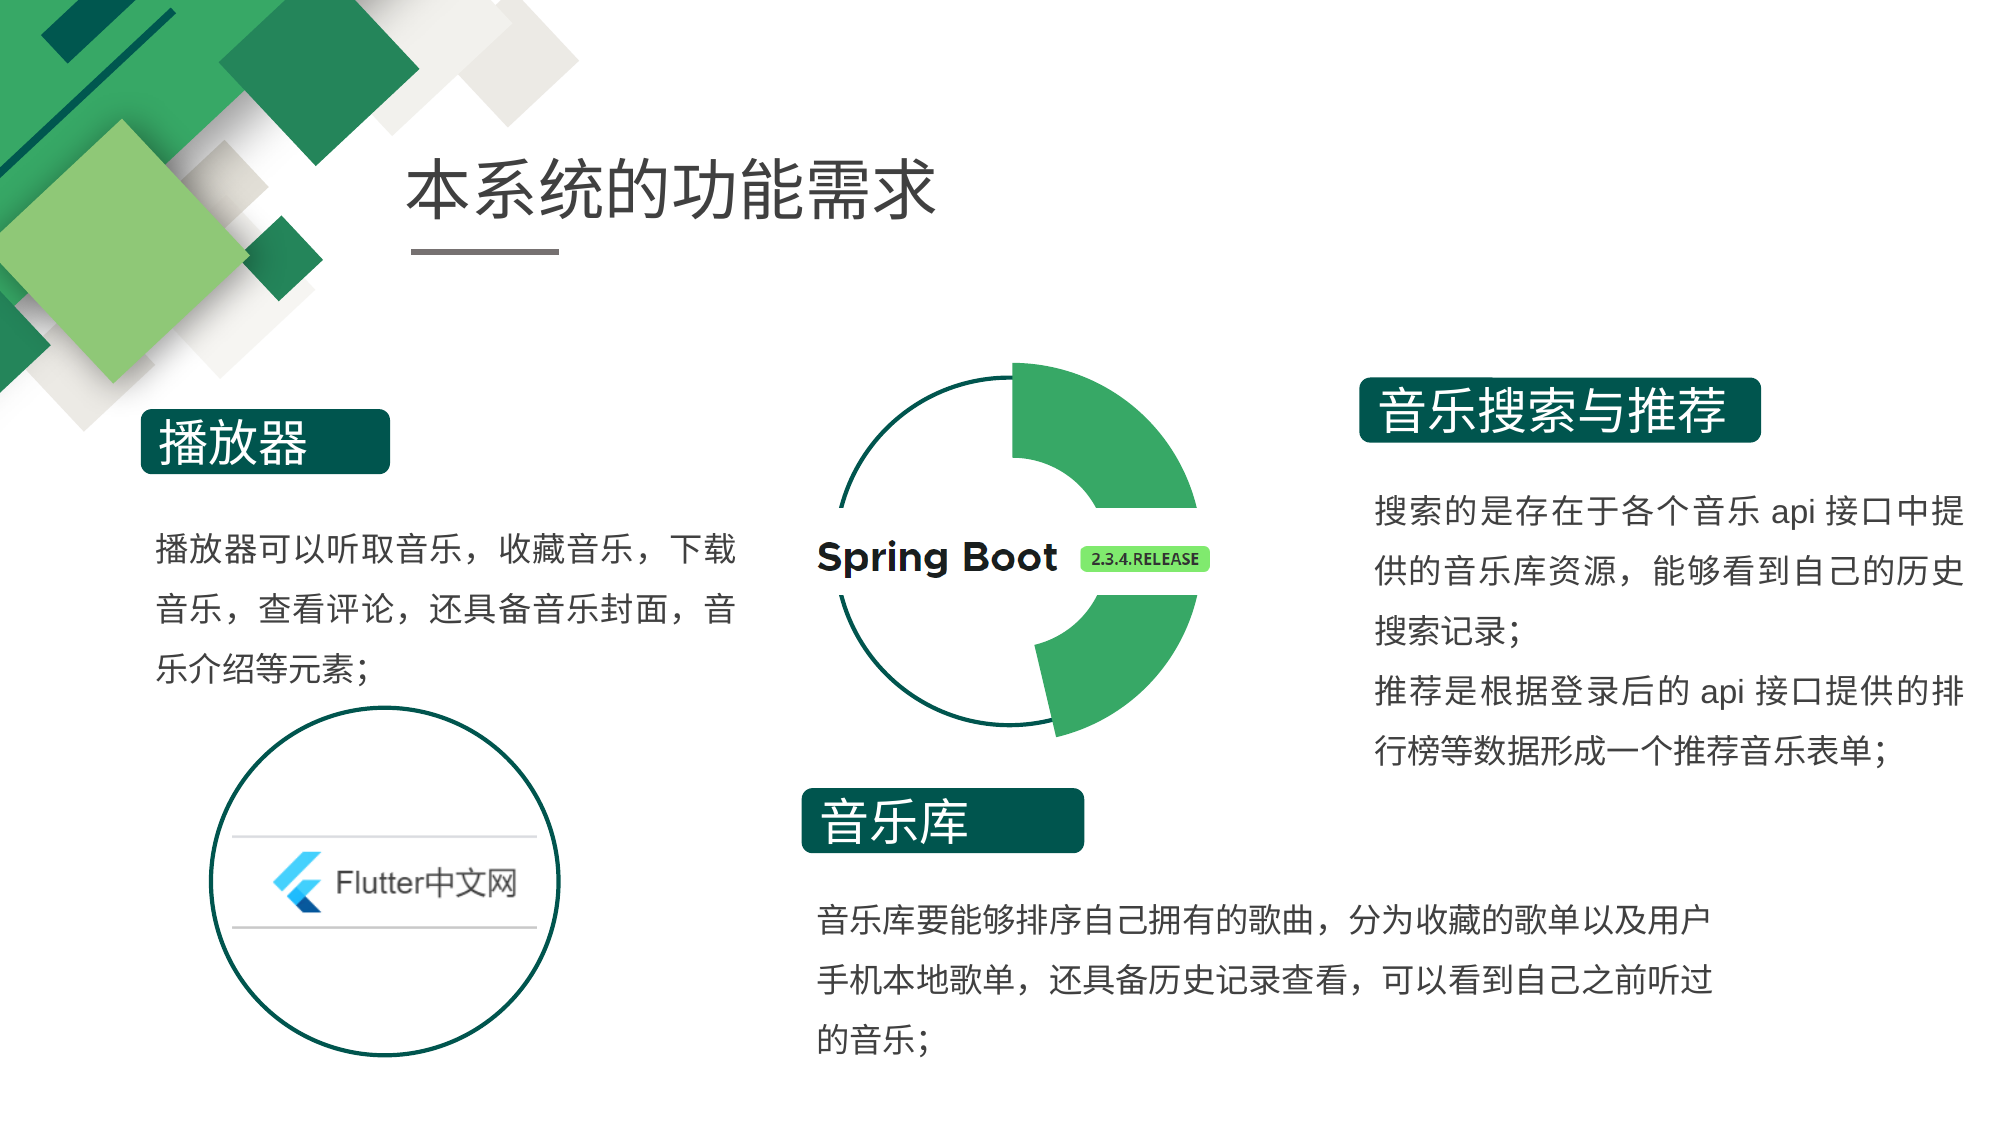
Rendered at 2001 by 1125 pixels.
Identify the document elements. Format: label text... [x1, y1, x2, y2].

picture [232, 833, 537, 930]
picture [807, 508, 1239, 595]
text_box 播放器 [139, 408, 392, 476]
text_box [209, 706, 560, 1057]
chart [644, 251, 1454, 913]
text_box 播放器可以听取音乐，收藏音乐，下载音乐，查看评论，还具备音乐封面，音乐介绍等元素； [140, 500, 644, 696]
text_box 本系统的功能需求 [390, 140, 1000, 235]
text_box 音乐搜索与推荐 [1454, 376, 1763, 444]
text_box 音乐库要能够排序自己拥有的歌曲，分为收藏的歌单以及用户手机本地歌单，还具备历史记录查看，可以看到自己之前听过的音乐； [801, 872, 1747, 1067]
text_box 搜索的是存在于各个音乐api接口中提供的音乐库资源，能够看到自己的历史搜索记录； 推荐是根据登录后的api接口提供的排行榜等数据形成一个推荐音乐表单； [1454, 463, 1980, 778]
